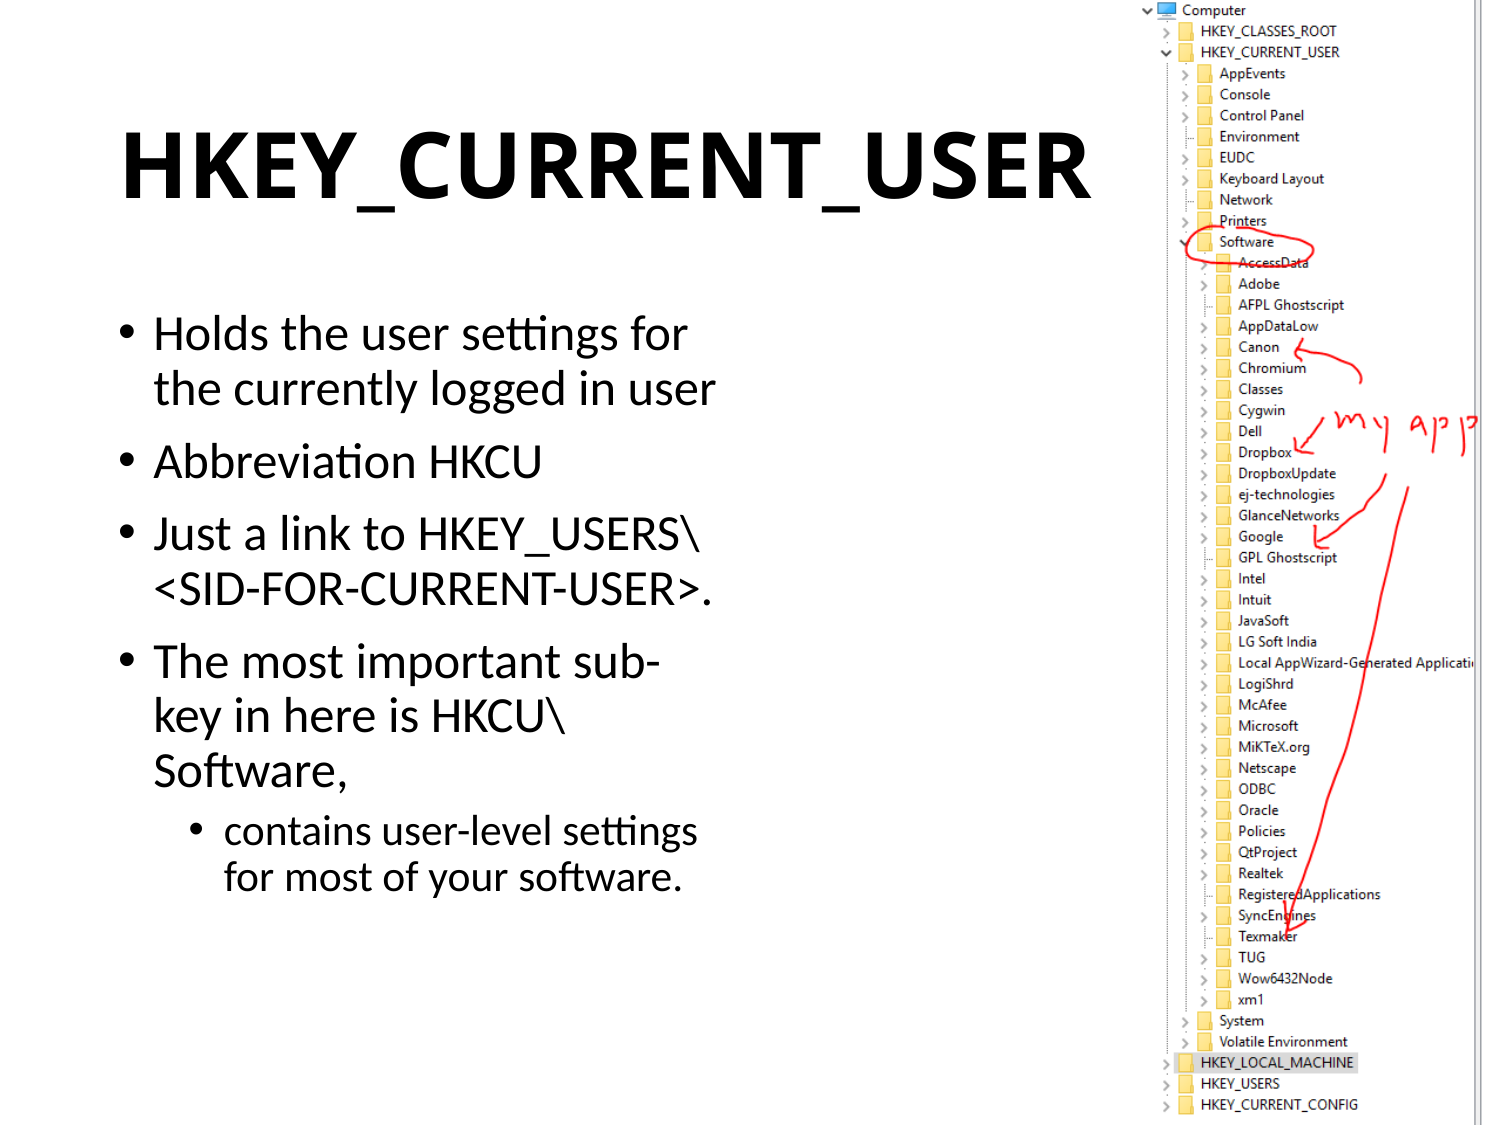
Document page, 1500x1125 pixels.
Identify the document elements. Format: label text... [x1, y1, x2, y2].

list Holds the user settings for the currently logged in user Abbreviation HKCU Just a link to HKEY_USERS\<SID-FOR-CURRENT-USER>. The most important sub-key in here is HKCU\Software, contains user-level settings for most of your software. [103, 299, 741, 1014]
title HKEY_CURRENT_USER [103, 59, 1141, 278]
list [1141, 0, 1485, 1125]
